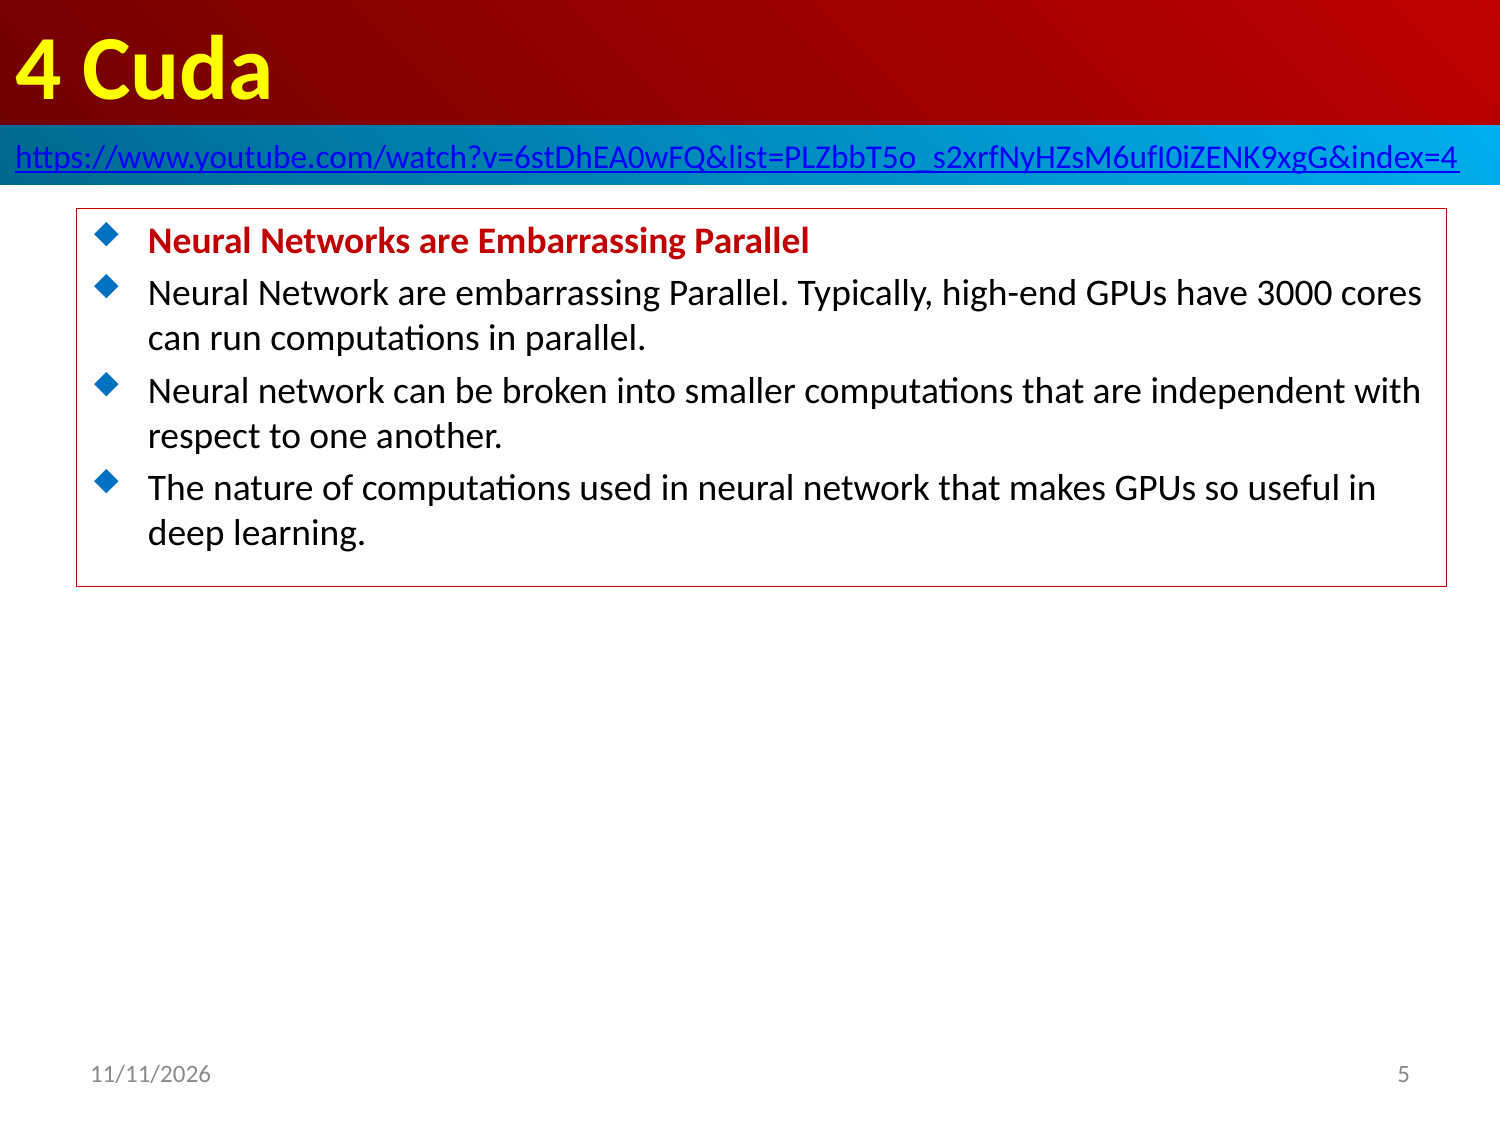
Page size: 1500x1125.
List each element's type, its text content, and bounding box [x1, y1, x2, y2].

subtitle Neural Networks are Embarrassing Parallel Neural Network are embarrassing Parallel. Typically, high-end GPUs have 3000 cores can run computations in parallel. Neural network can be broken into smaller computations that are independent with respect to one another. The nature of computations used in neural network that makes GPUs so useful in deep learning. [76, 208, 1447, 587]
slide_number 5 [1074, 1042, 1425, 1103]
text_box https://www.youtube.com/watch?v=6stDhEA0wFQ&list=PLZbbT5o_s2xrfNyHZsM6ufI0iZENK9xgG&index=4 [0, 125, 1500, 185]
title 4 Cuda [0, 0, 1500, 125]
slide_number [75, 1042, 425, 1103]
